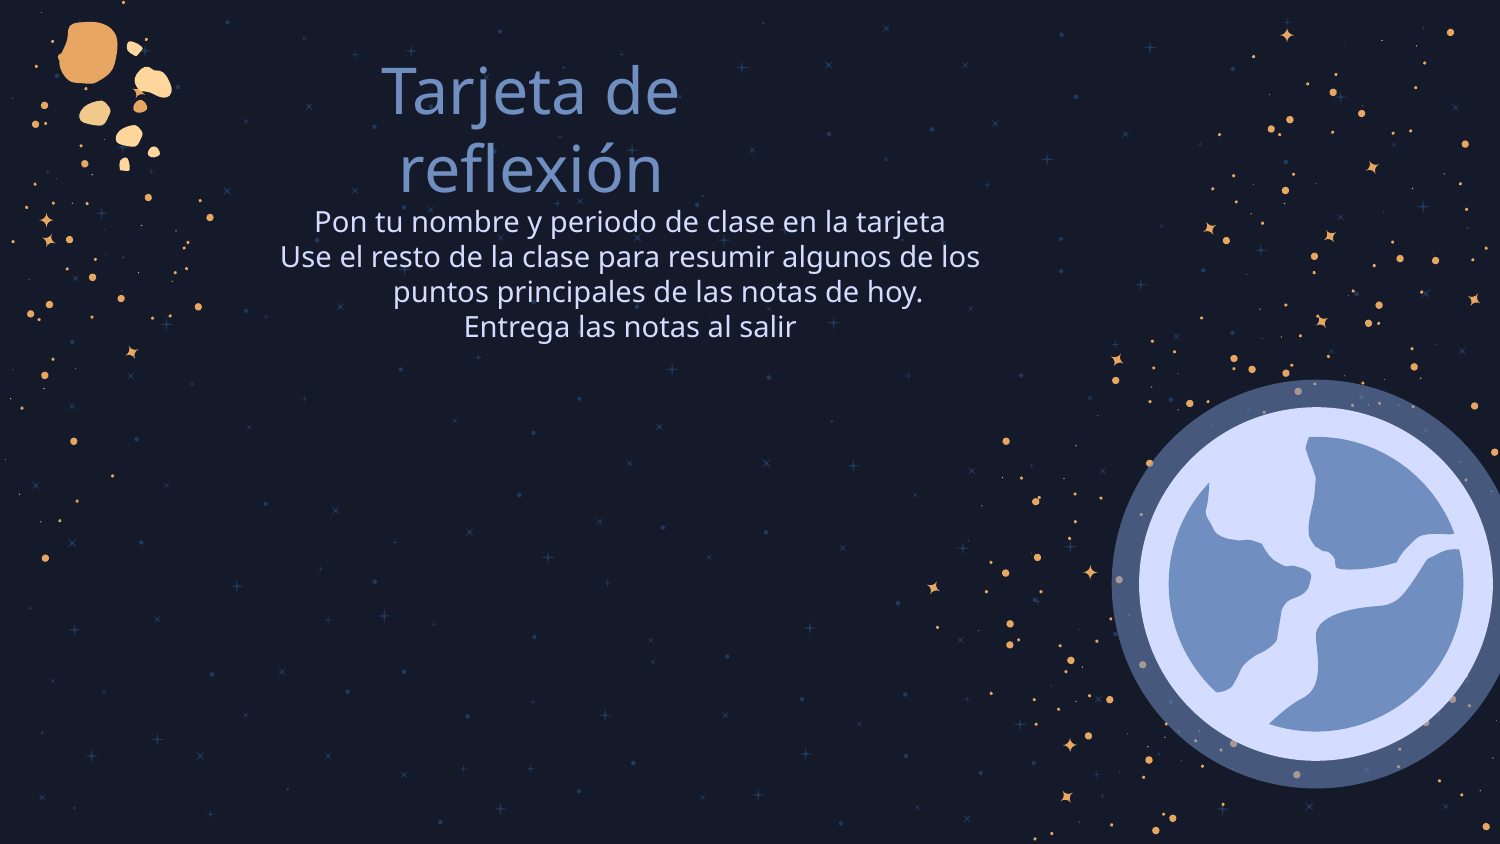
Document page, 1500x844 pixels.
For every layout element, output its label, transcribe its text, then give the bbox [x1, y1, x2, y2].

subtitle Pon tu nombre y periodo de clase en la tarjeta Use el resto de la clase para resumir algunos de los puntos principales de las notas de hoy. Entrega las notas al salir [205, 188, 1037, 284]
title Tarjeta de reflexión [234, 83, 829, 172]
